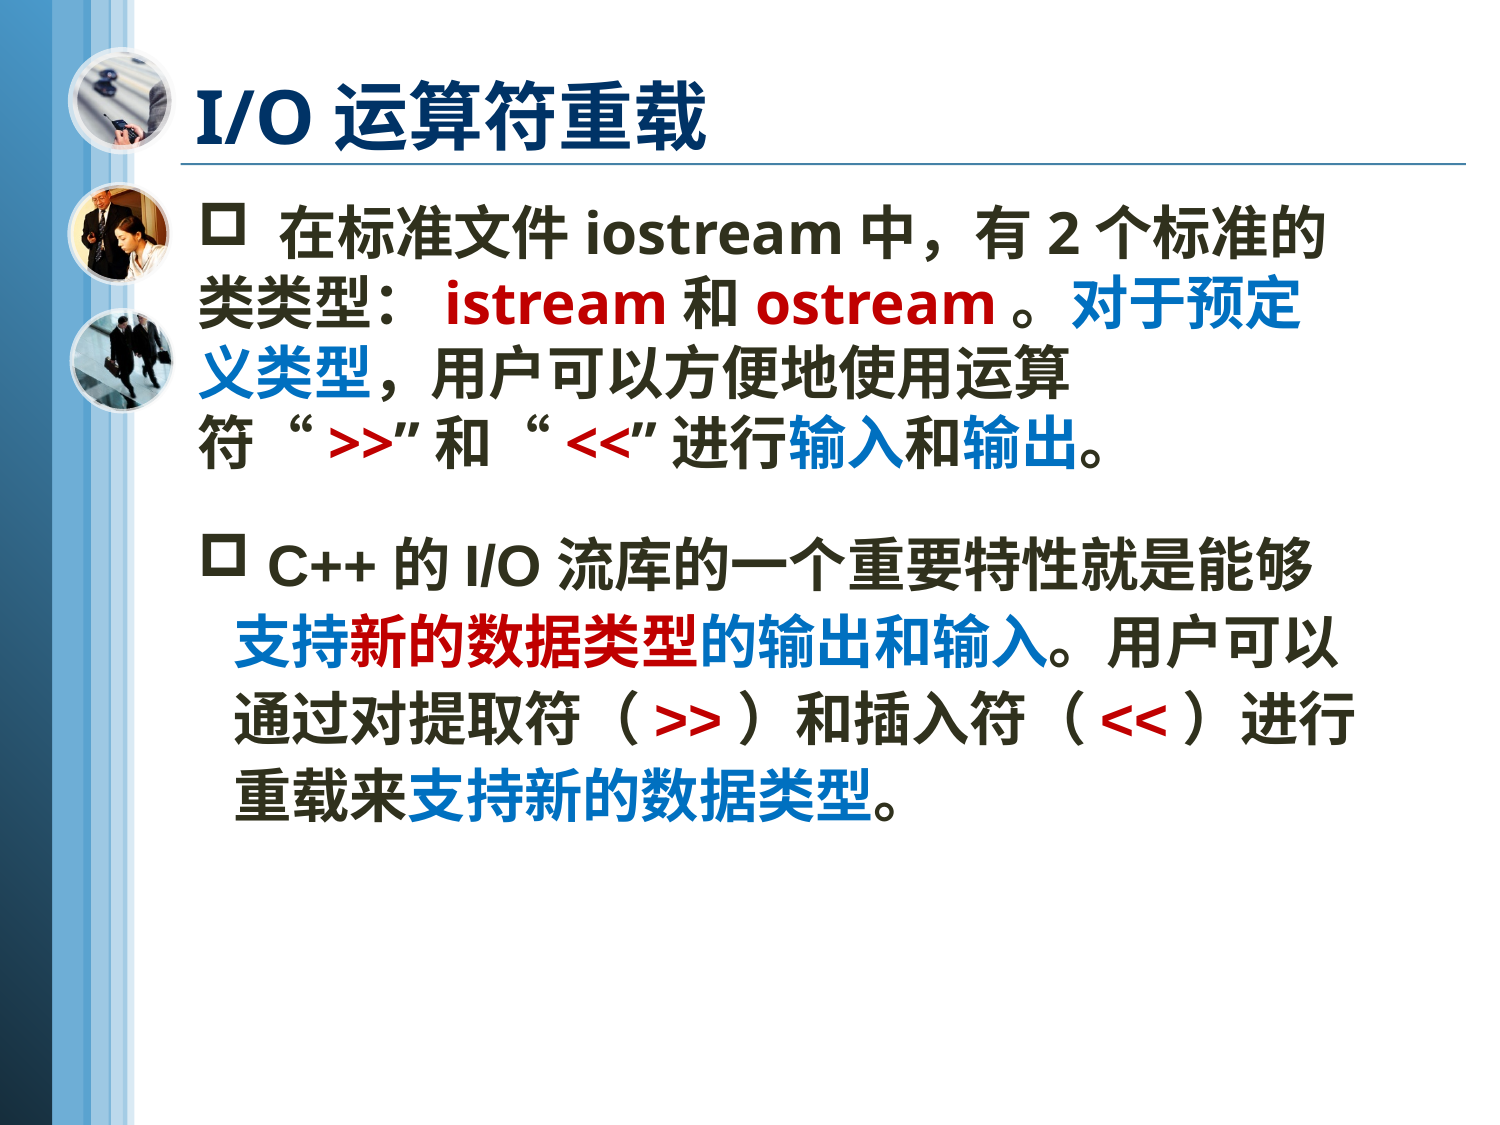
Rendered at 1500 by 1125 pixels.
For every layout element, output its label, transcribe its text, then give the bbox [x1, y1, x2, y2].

picture [78, 57, 166, 144]
text_box I/O运算符重载 [180, 34, 1423, 167]
picture [74, 189, 166, 279]
picture [75, 313, 171, 408]
text_box 在标准文件iostream中，有2个标准的类类型：istream和ostream。对于预定义类型，用户可以方便地使用运算符“>>”和“<<”进行输入和输出。 [183, 188, 1373, 484]
text_box C++的I/O流库的一个重要特性就是能够支持新的数据类型的输出和输入。用户可以通过对提取符（>>）和插入符（<<）进行重载来支持新的数据类型。 [183, 513, 1378, 837]
